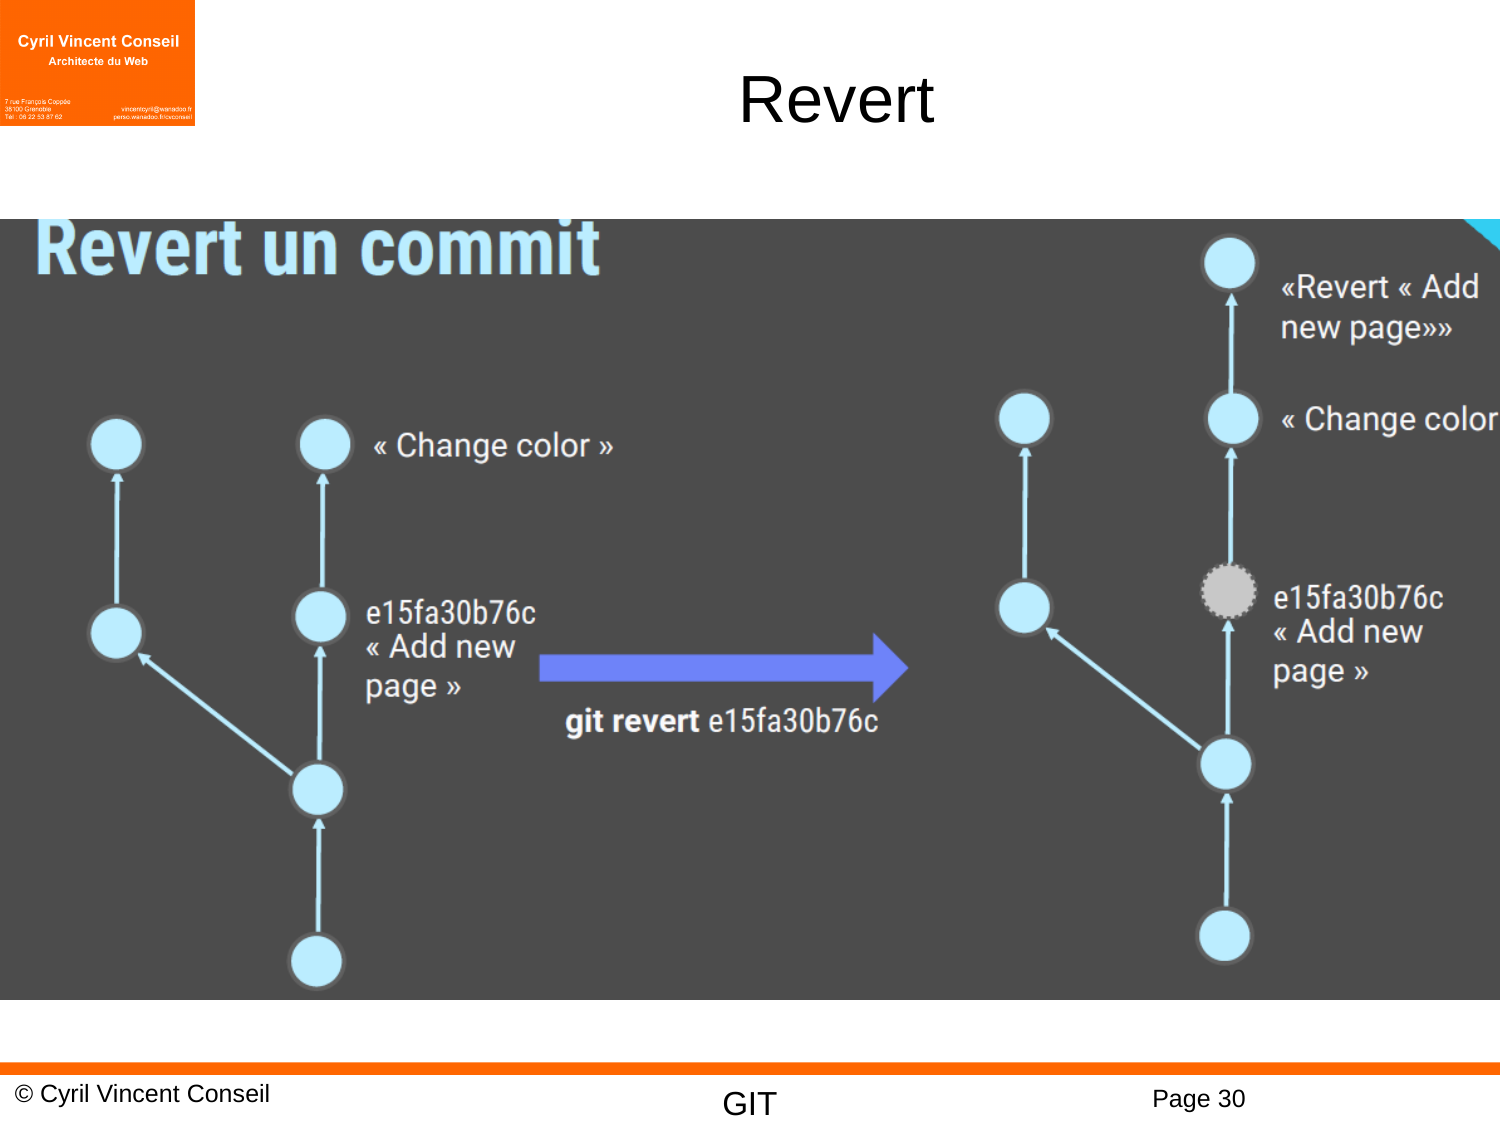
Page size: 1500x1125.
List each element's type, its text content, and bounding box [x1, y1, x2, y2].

picture [0, 219, 1500, 1000]
title Revert [194, 2, 1480, 190]
picture [0, 0, 195, 126]
